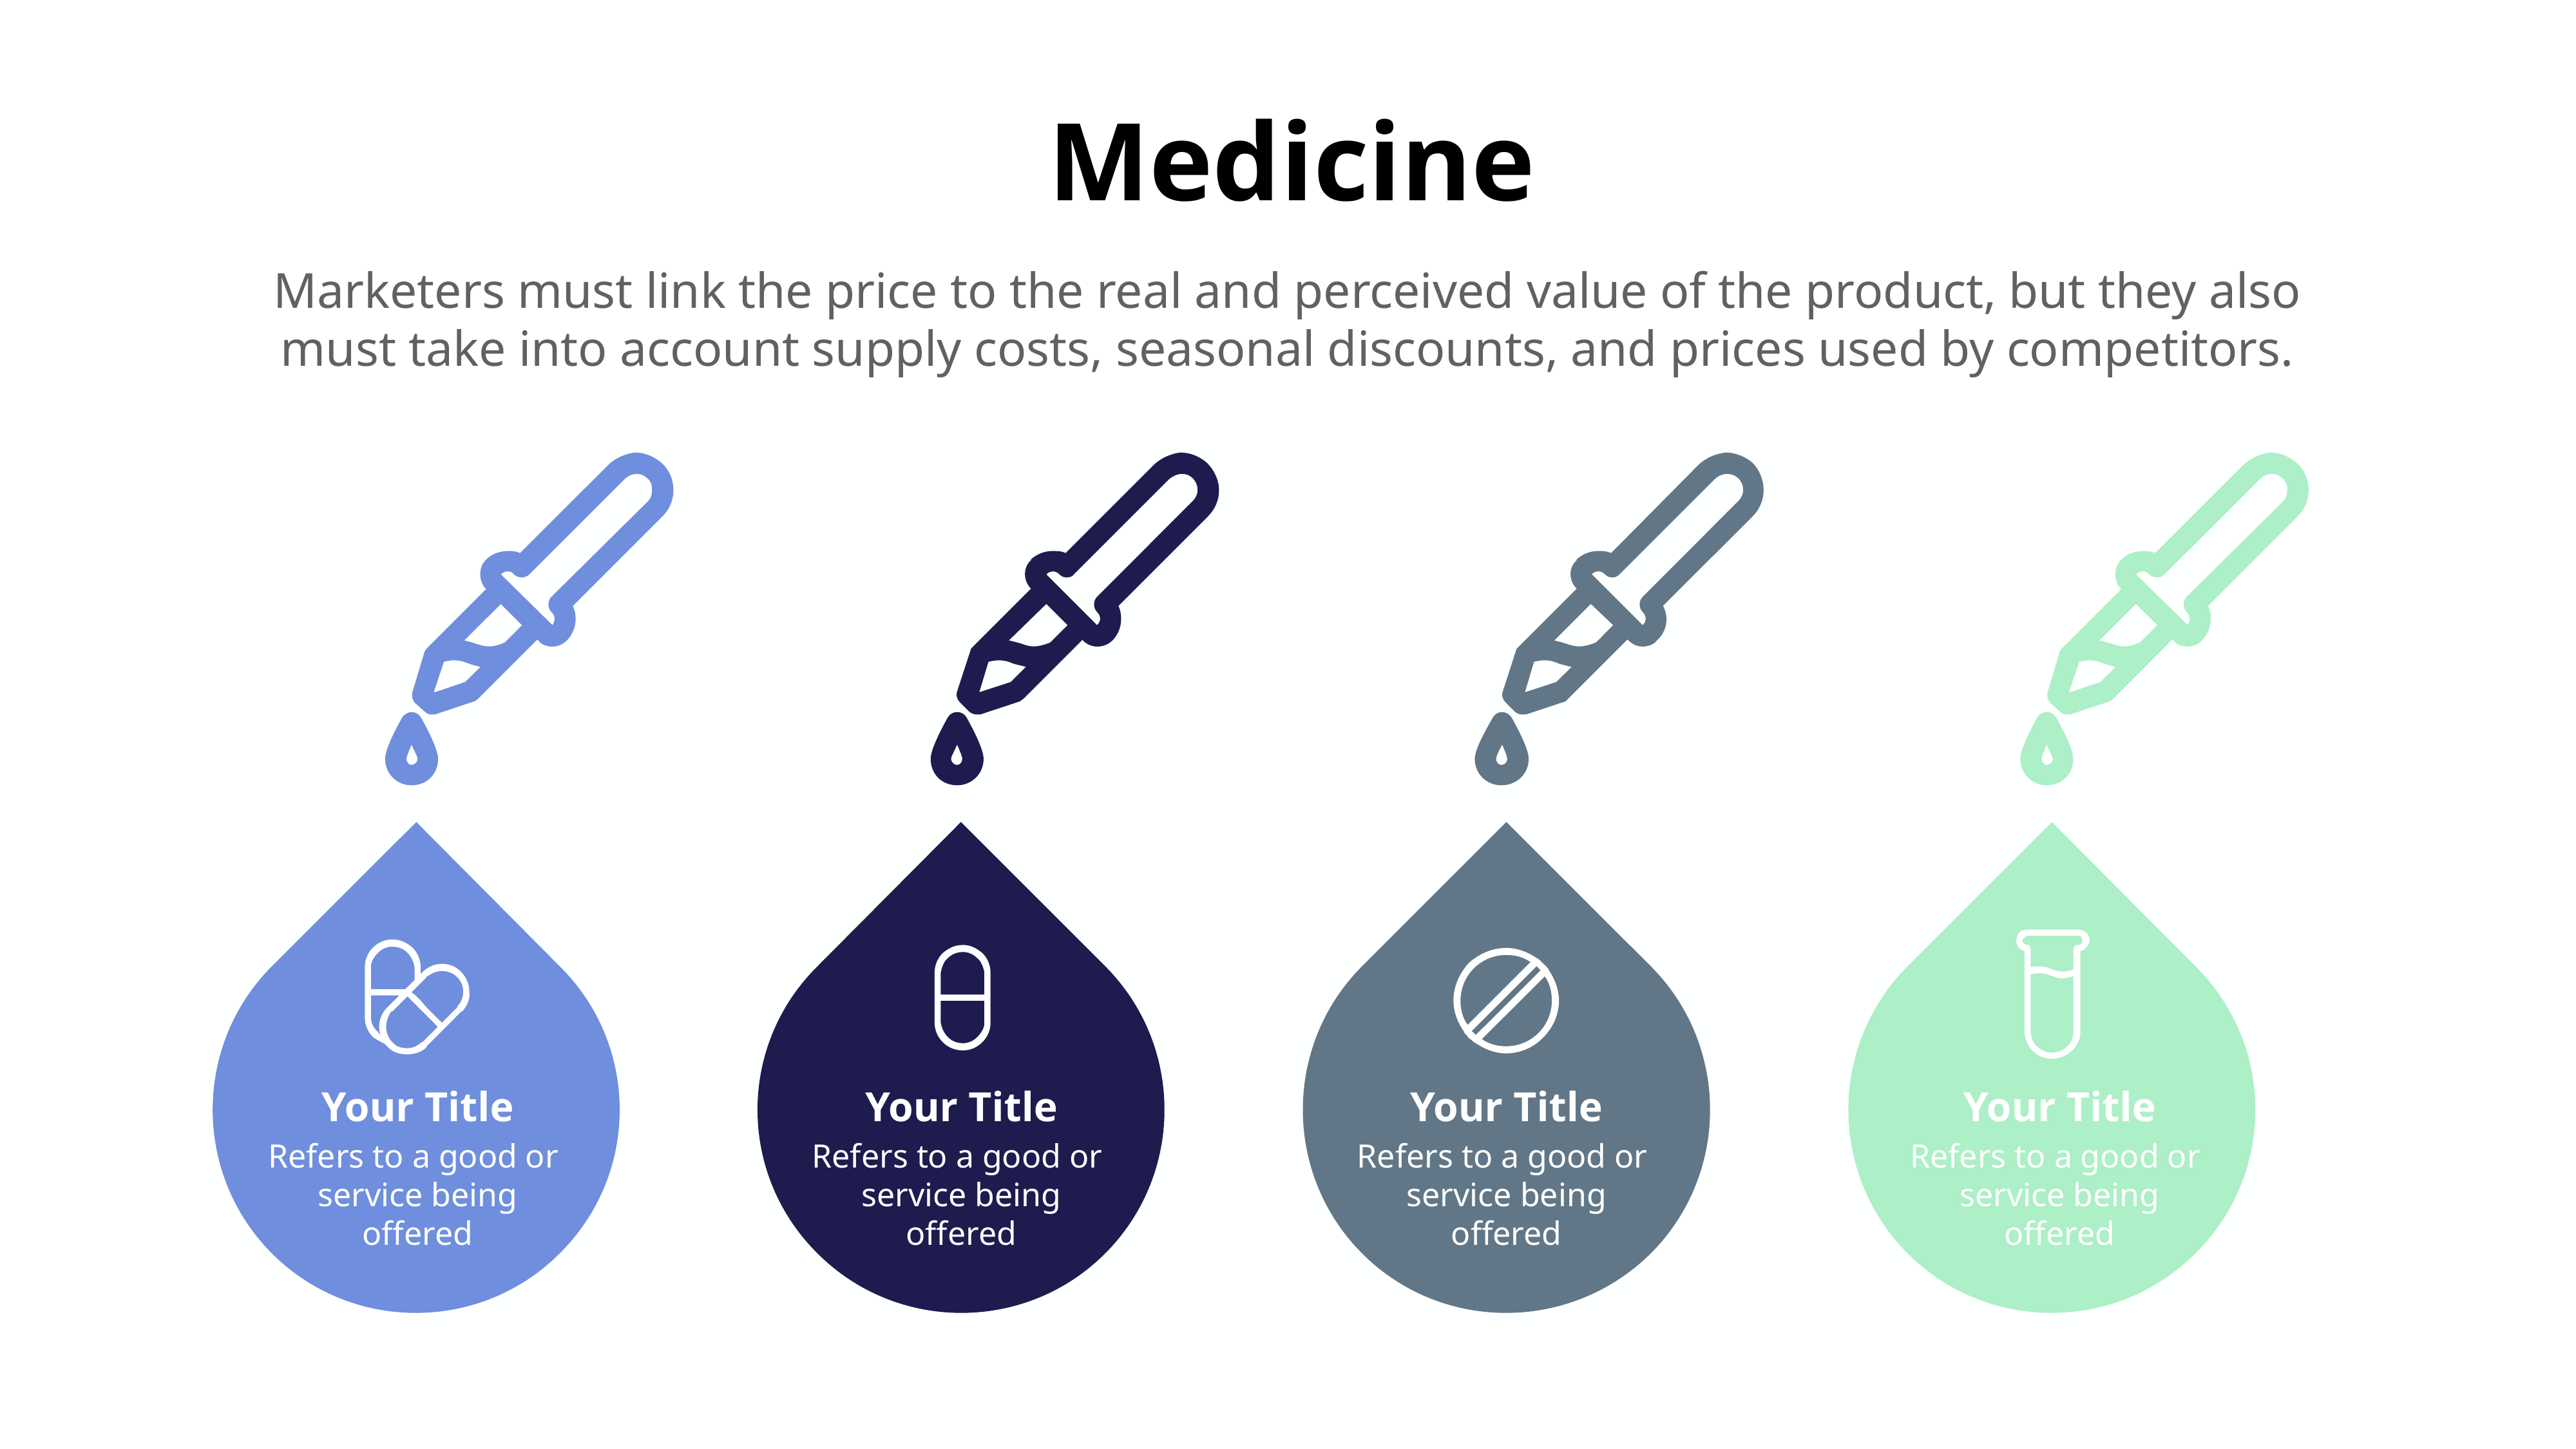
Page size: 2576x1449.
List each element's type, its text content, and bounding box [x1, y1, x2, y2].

text_box [365, 939, 470, 1055]
text_box [1453, 947, 1560, 1054]
text_box Marketers must link the price to the real and perceived value of the product, but they also must take into account supply costs, seasonal discounts, and prices used by competitors. [259, 254, 2317, 382]
text_box [412, 452, 674, 715]
text_box [2047, 452, 2309, 715]
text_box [1341, 1075, 1672, 1232]
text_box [1894, 1075, 2225, 1232]
text_box [1347, 1237, 1666, 1313]
text_box [2016, 929, 2090, 1059]
text_box [1474, 712, 1529, 786]
text_box [930, 712, 984, 786]
text_box [1502, 452, 1764, 715]
text_box [757, 822, 1165, 1225]
text_box [1848, 822, 2256, 1313]
text_box [213, 822, 620, 1227]
text_box [956, 452, 1219, 715]
text_box [385, 712, 439, 786]
text_box [803, 1237, 1120, 1313]
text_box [253, 1075, 583, 1232]
text_box [934, 945, 991, 1051]
text_box [1302, 822, 1710, 1226]
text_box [796, 1075, 1127, 1232]
text_box [257, 1237, 575, 1313]
text_box [2020, 712, 2074, 786]
text_box Medicine [1024, 88, 1560, 229]
